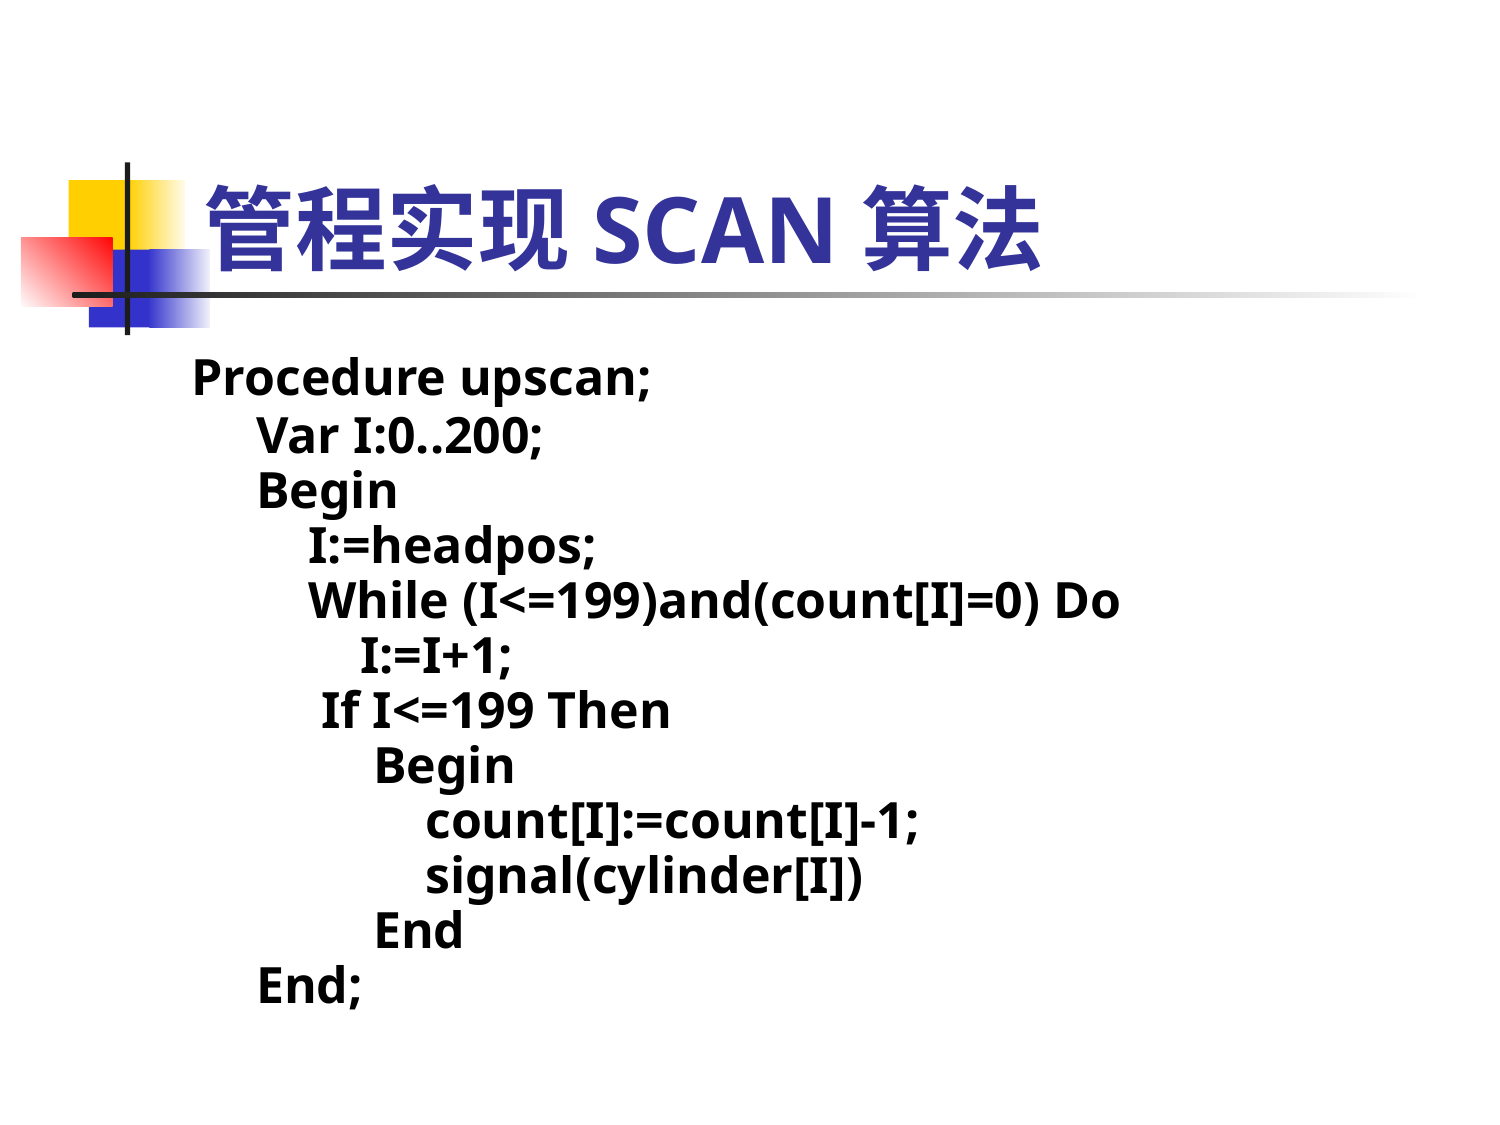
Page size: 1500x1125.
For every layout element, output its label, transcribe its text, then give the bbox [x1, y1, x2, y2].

text_box Procedure upscan; Var I:0..200; Begin I:=headpos; While (I<=199)and(count[I]=0) Do I:=I+1; If I<=199 Then Begin count[I]:=count[I]-1; signal(cylinder[I]) End End; [137, 337, 1388, 1017]
title 管程实现SCAN算法 [188, 101, 1468, 289]
